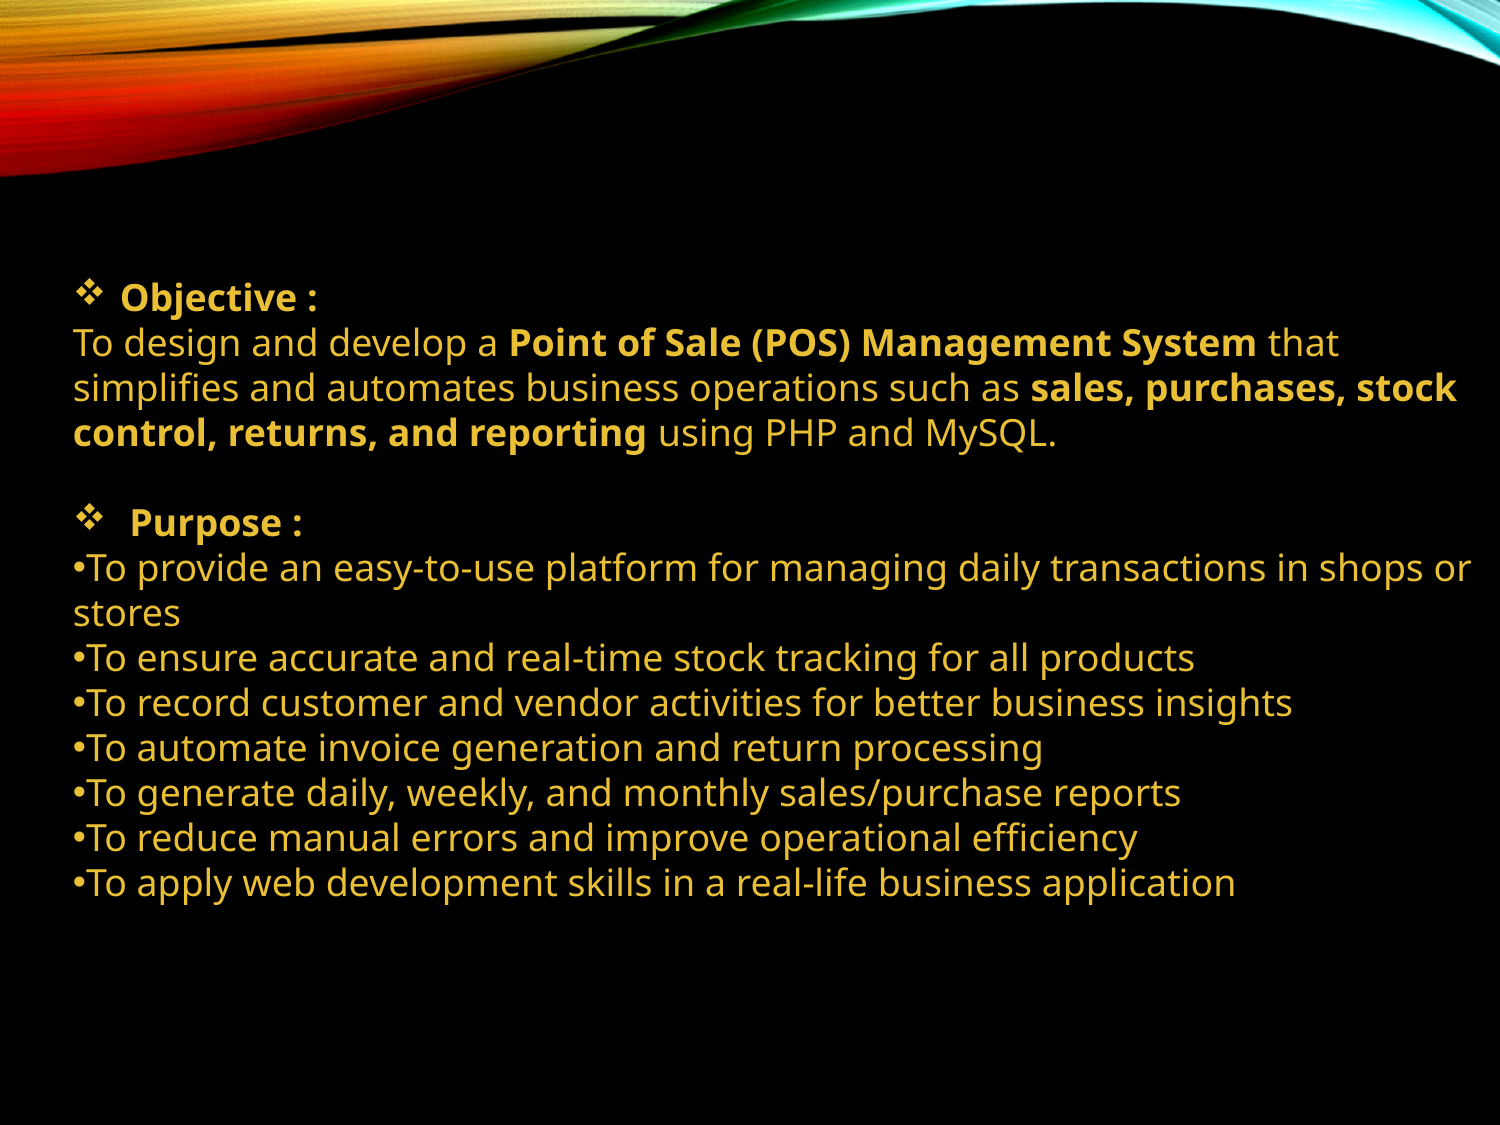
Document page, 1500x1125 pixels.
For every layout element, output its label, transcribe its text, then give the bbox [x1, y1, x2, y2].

picture [0, 0, 1500, 178]
text_box Objective : To design and develop a Point of Sale (POS) Management System that simplifies and automates business operations such as sales, purchases, stock control, returns, and reporting using PHP and MySQL. Purpose : To provide an easy-to-use platform for managing daily transactions in shops or stores To ensure accurate and real-time stock tracking for all products To record customer and vendor activities for better business insights To automate invoice generation and return processing To generate daily, weekly, and monthly sales/purchase reports To reduce manual errors and improve operational efficiency To apply web development skills in a real-life business application [58, 266, 1500, 912]
